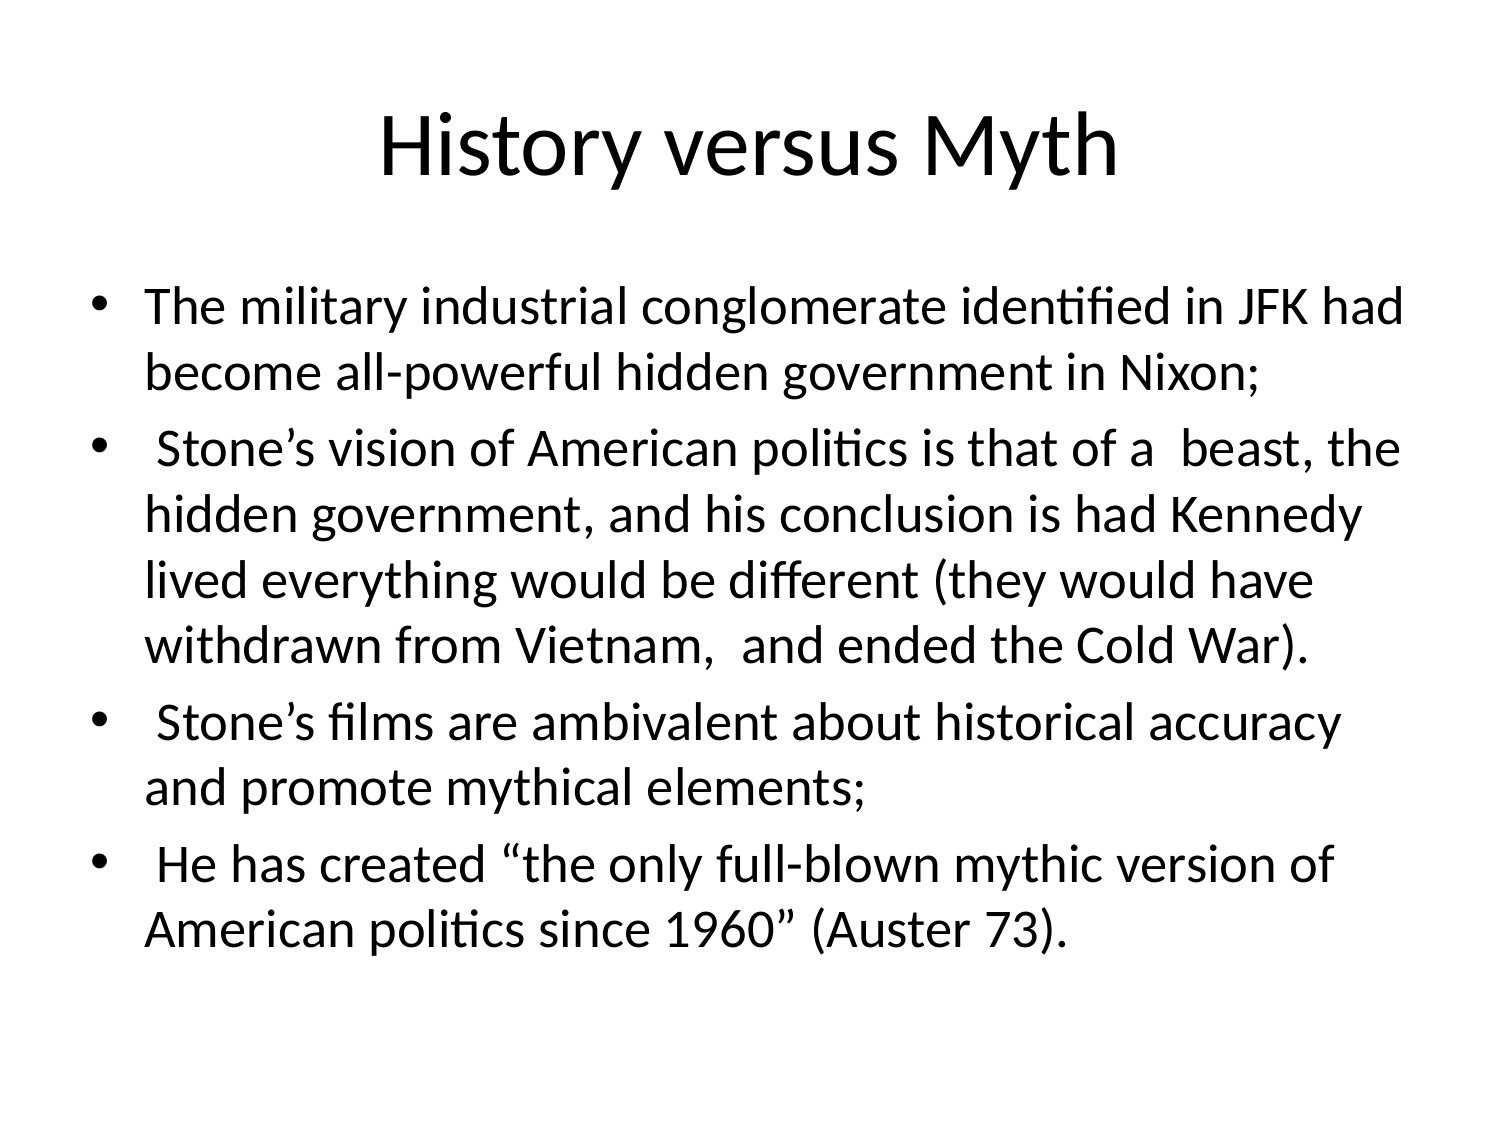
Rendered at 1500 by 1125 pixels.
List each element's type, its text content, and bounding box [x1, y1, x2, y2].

list The military industrial conglomerate identified in JFK had become all-powerful hidden government in Nixon; Stone’s vision of American politics is that of a beast, the hidden government, and his conclusion is had Kennedy lived everything would be different (they would have withdrawn from Vietnam, and ended the Cold War). Stone’s films are ambivalent about historical accuracy and promote mythical elements; He has created “the only full-blown mythic version of American politics since 1960” (Auster 73). [75, 262, 1425, 1005]
title History versus Myth [75, 45, 1425, 233]
